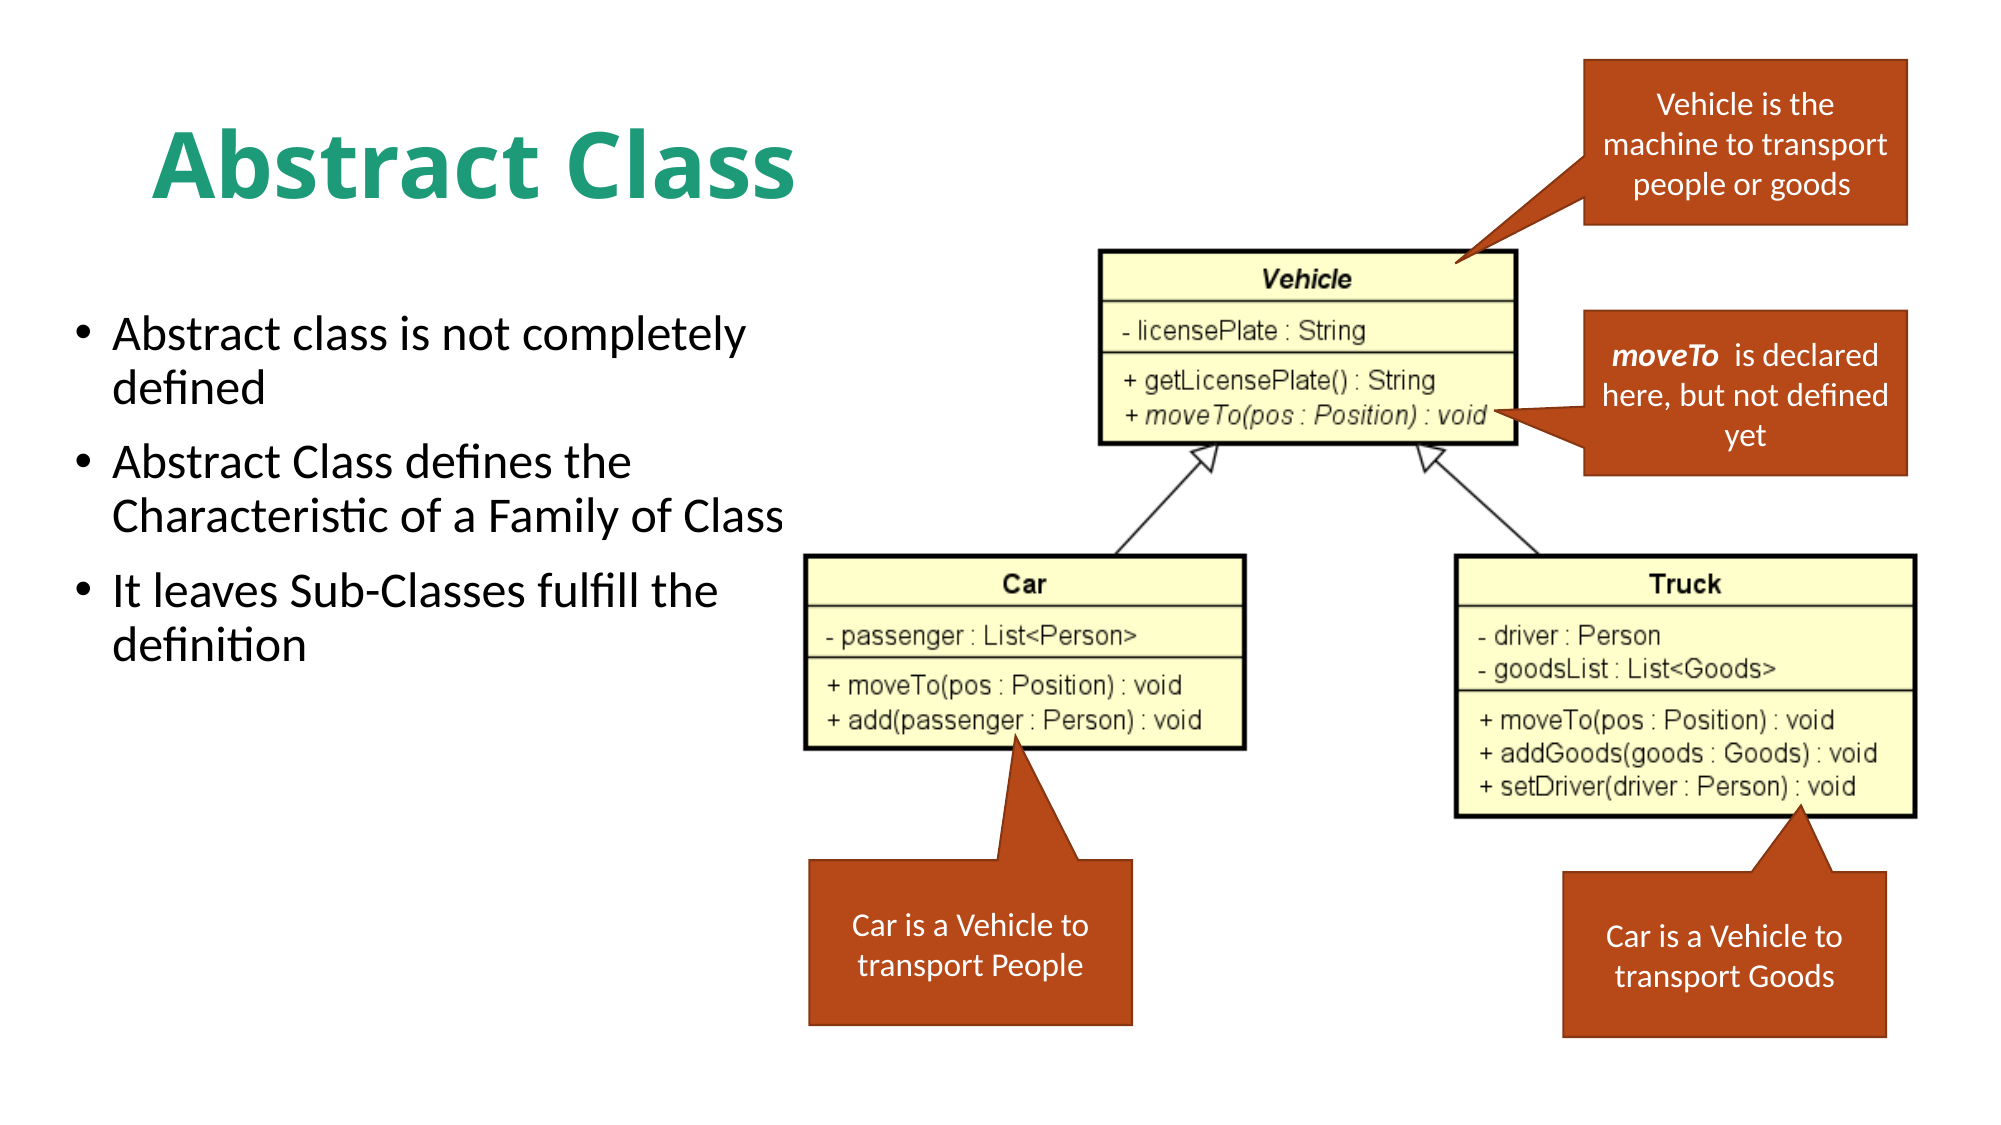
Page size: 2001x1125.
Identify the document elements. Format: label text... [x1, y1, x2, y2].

text_box Car is a Vehicle to transport People [808, 839, 1134, 1027]
list Abstract class is not completely defined Abstract Class defines the Characteristic of a Family of Class It leaves Sub-Classes fulfill the definition [59, 299, 910, 1014]
text_box Car is a Vehicle to transport Goods [1562, 839, 1888, 1039]
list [782, 211, 1941, 839]
title Abstract Class [137, 59, 1583, 278]
text_box Vehicle is the machine to transport people or goods [1516, 58, 1909, 211]
